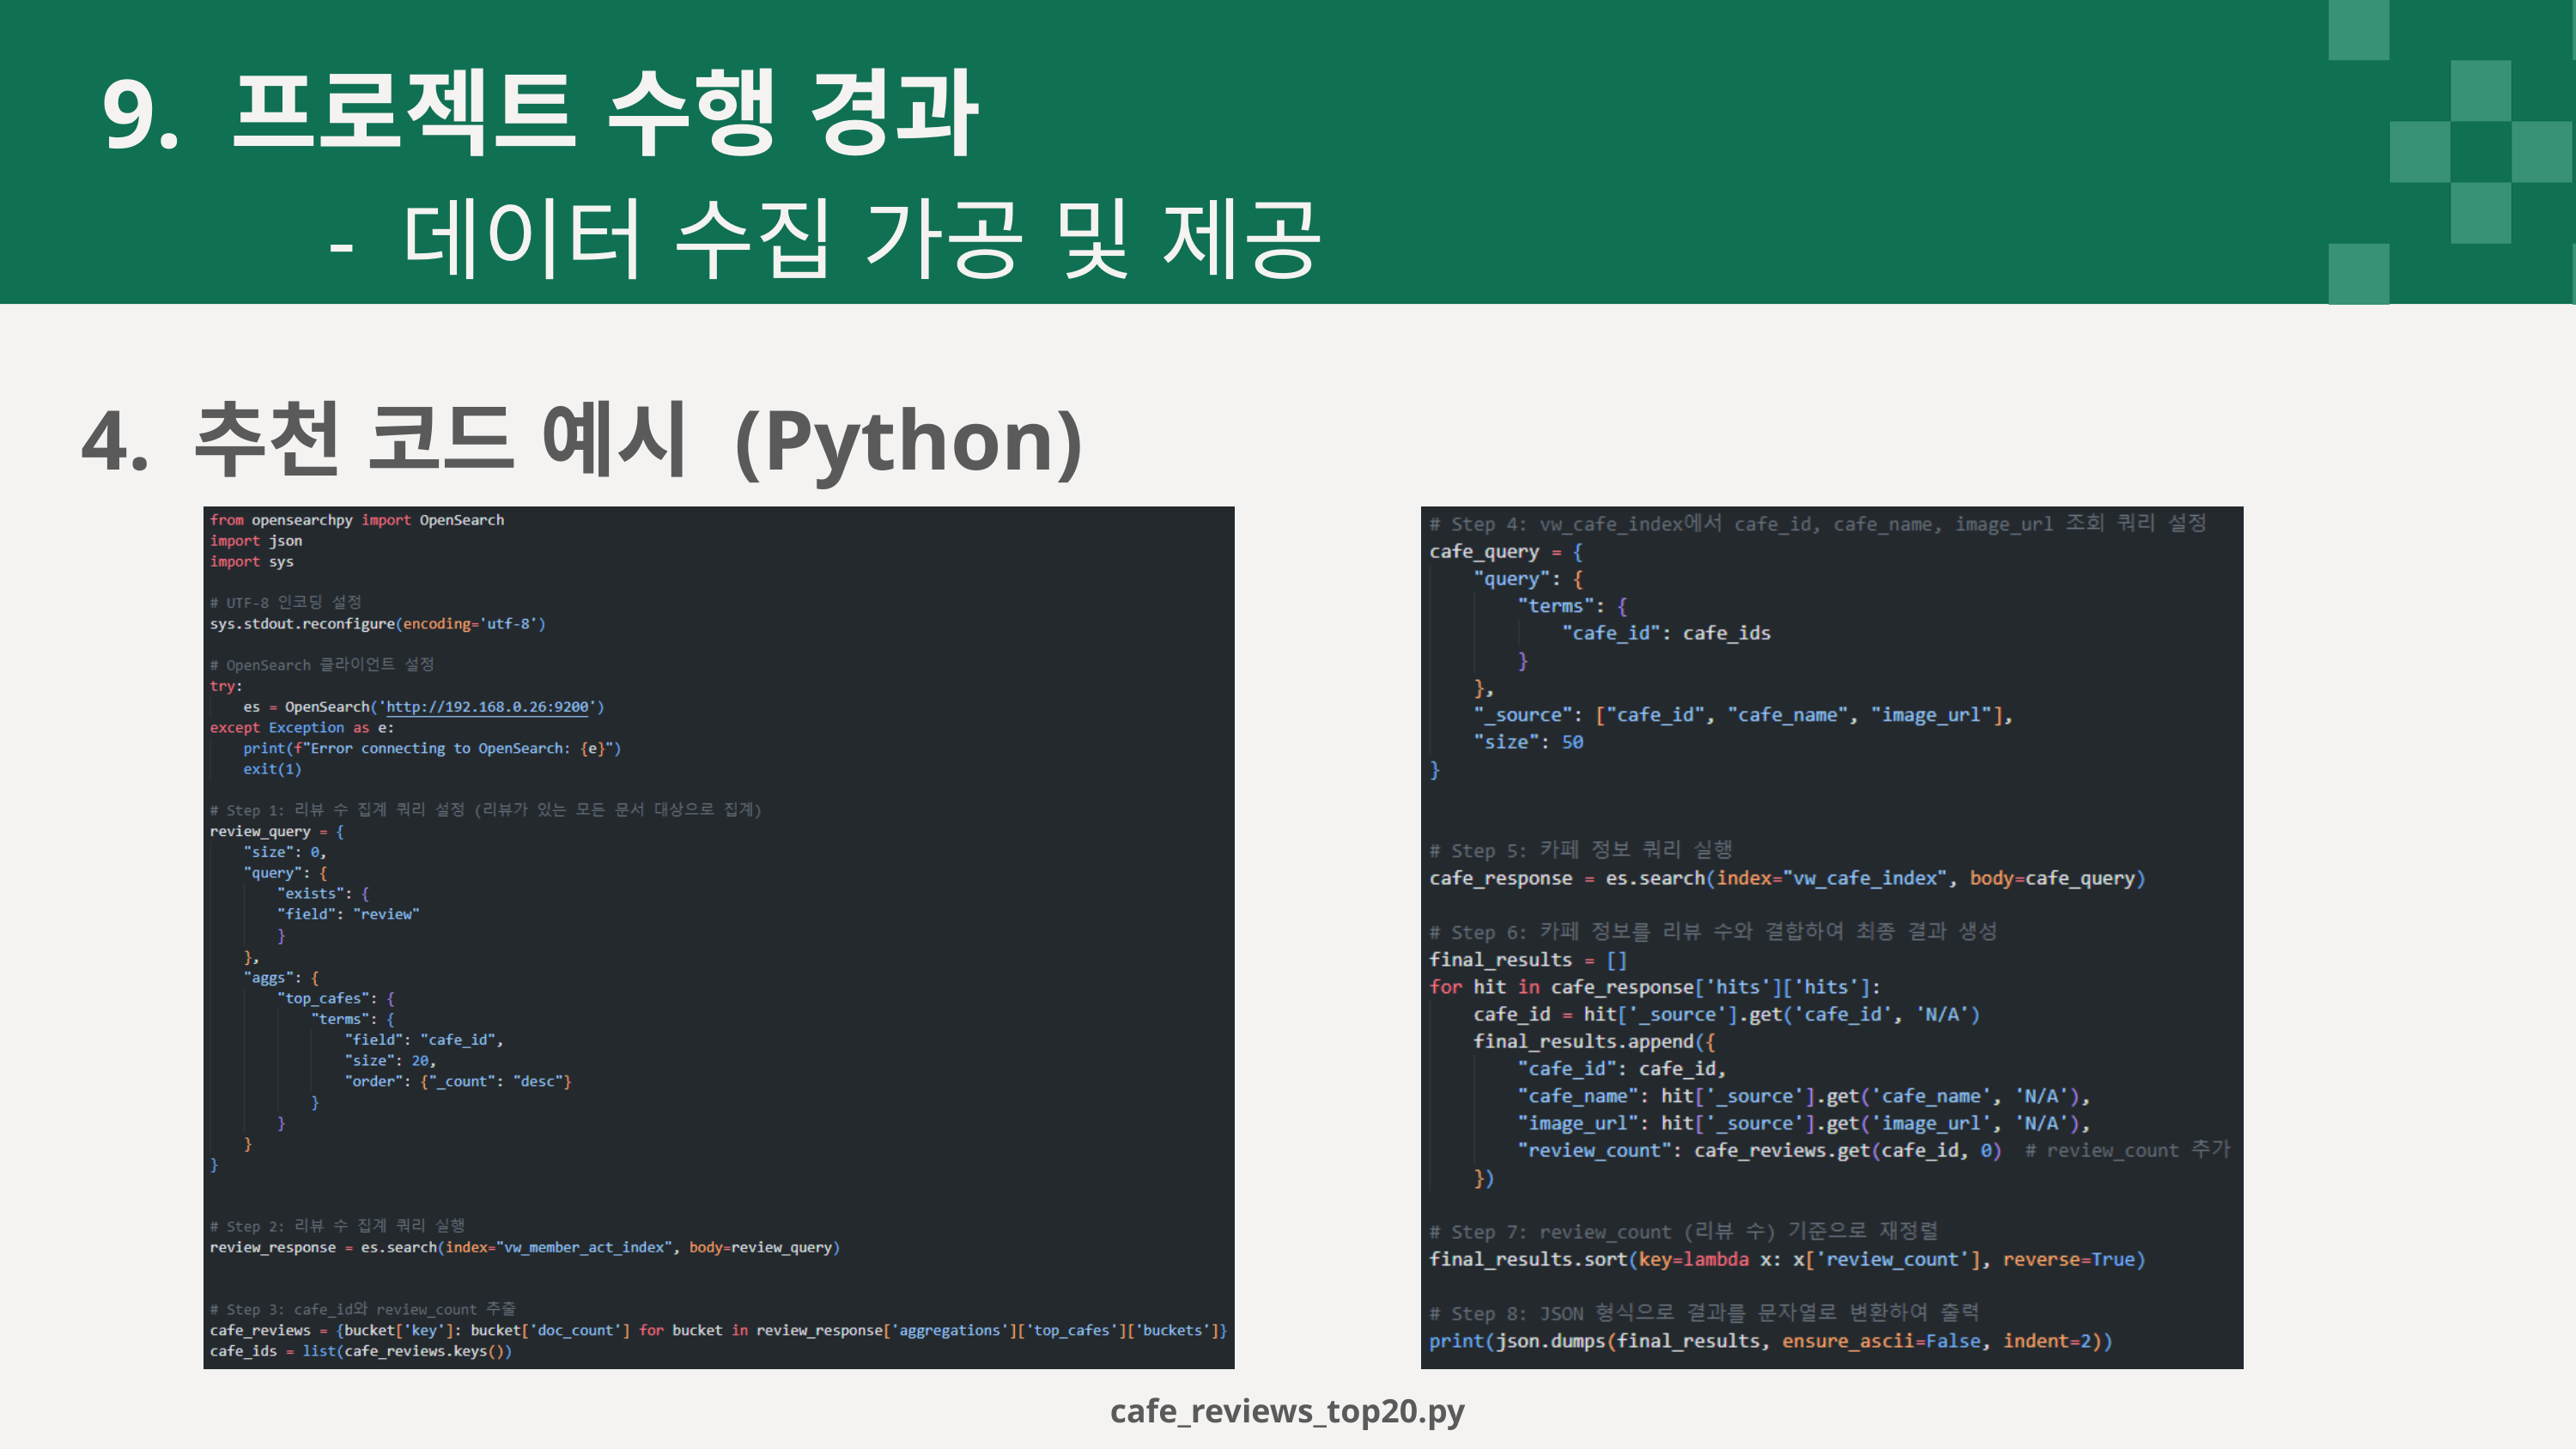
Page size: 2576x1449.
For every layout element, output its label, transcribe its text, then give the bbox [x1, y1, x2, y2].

picture [204, 506, 1235, 1369]
picture [1420, 506, 2244, 1369]
text_box 4. 추천 코드 예시 (Python) [76, 366, 1460, 493]
text_box cafe_reviews_top20.py [1097, 1384, 1479, 1435]
picture [0, 0, 2576, 305]
